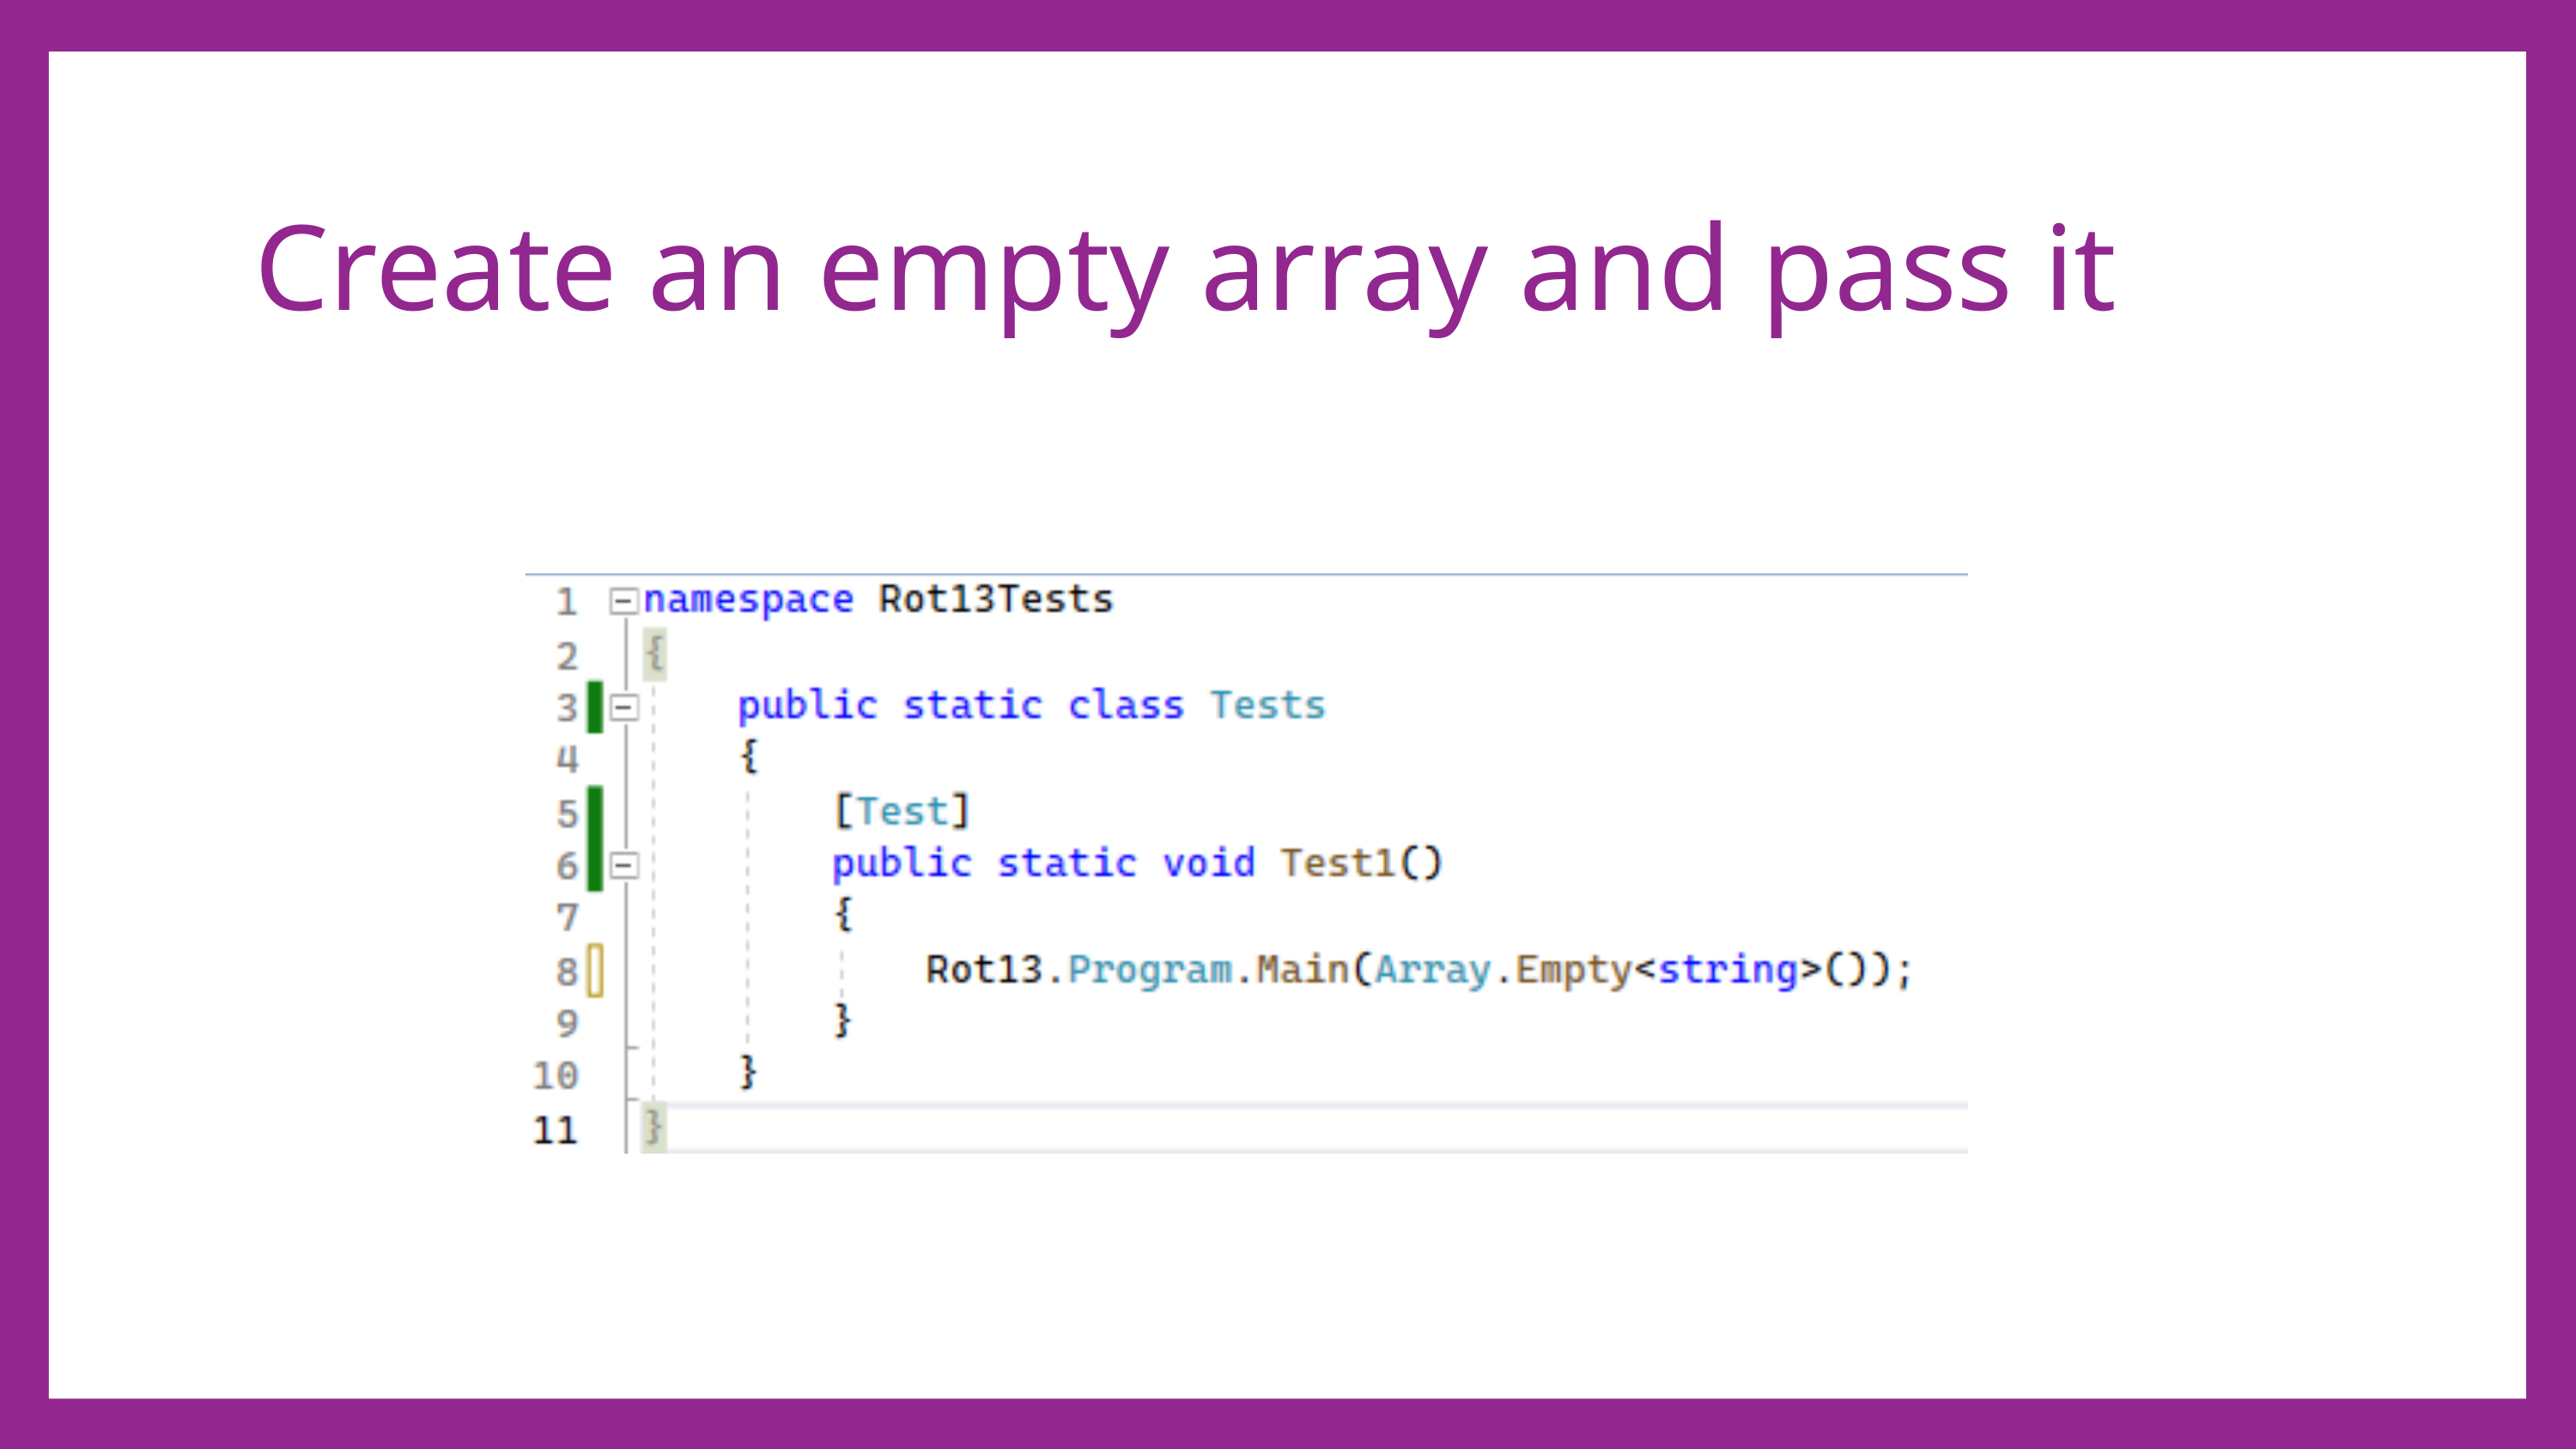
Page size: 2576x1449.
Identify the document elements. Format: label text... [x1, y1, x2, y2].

title Create an empty array and pass it [241, 129, 2329, 415]
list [526, 573, 1968, 1154]
